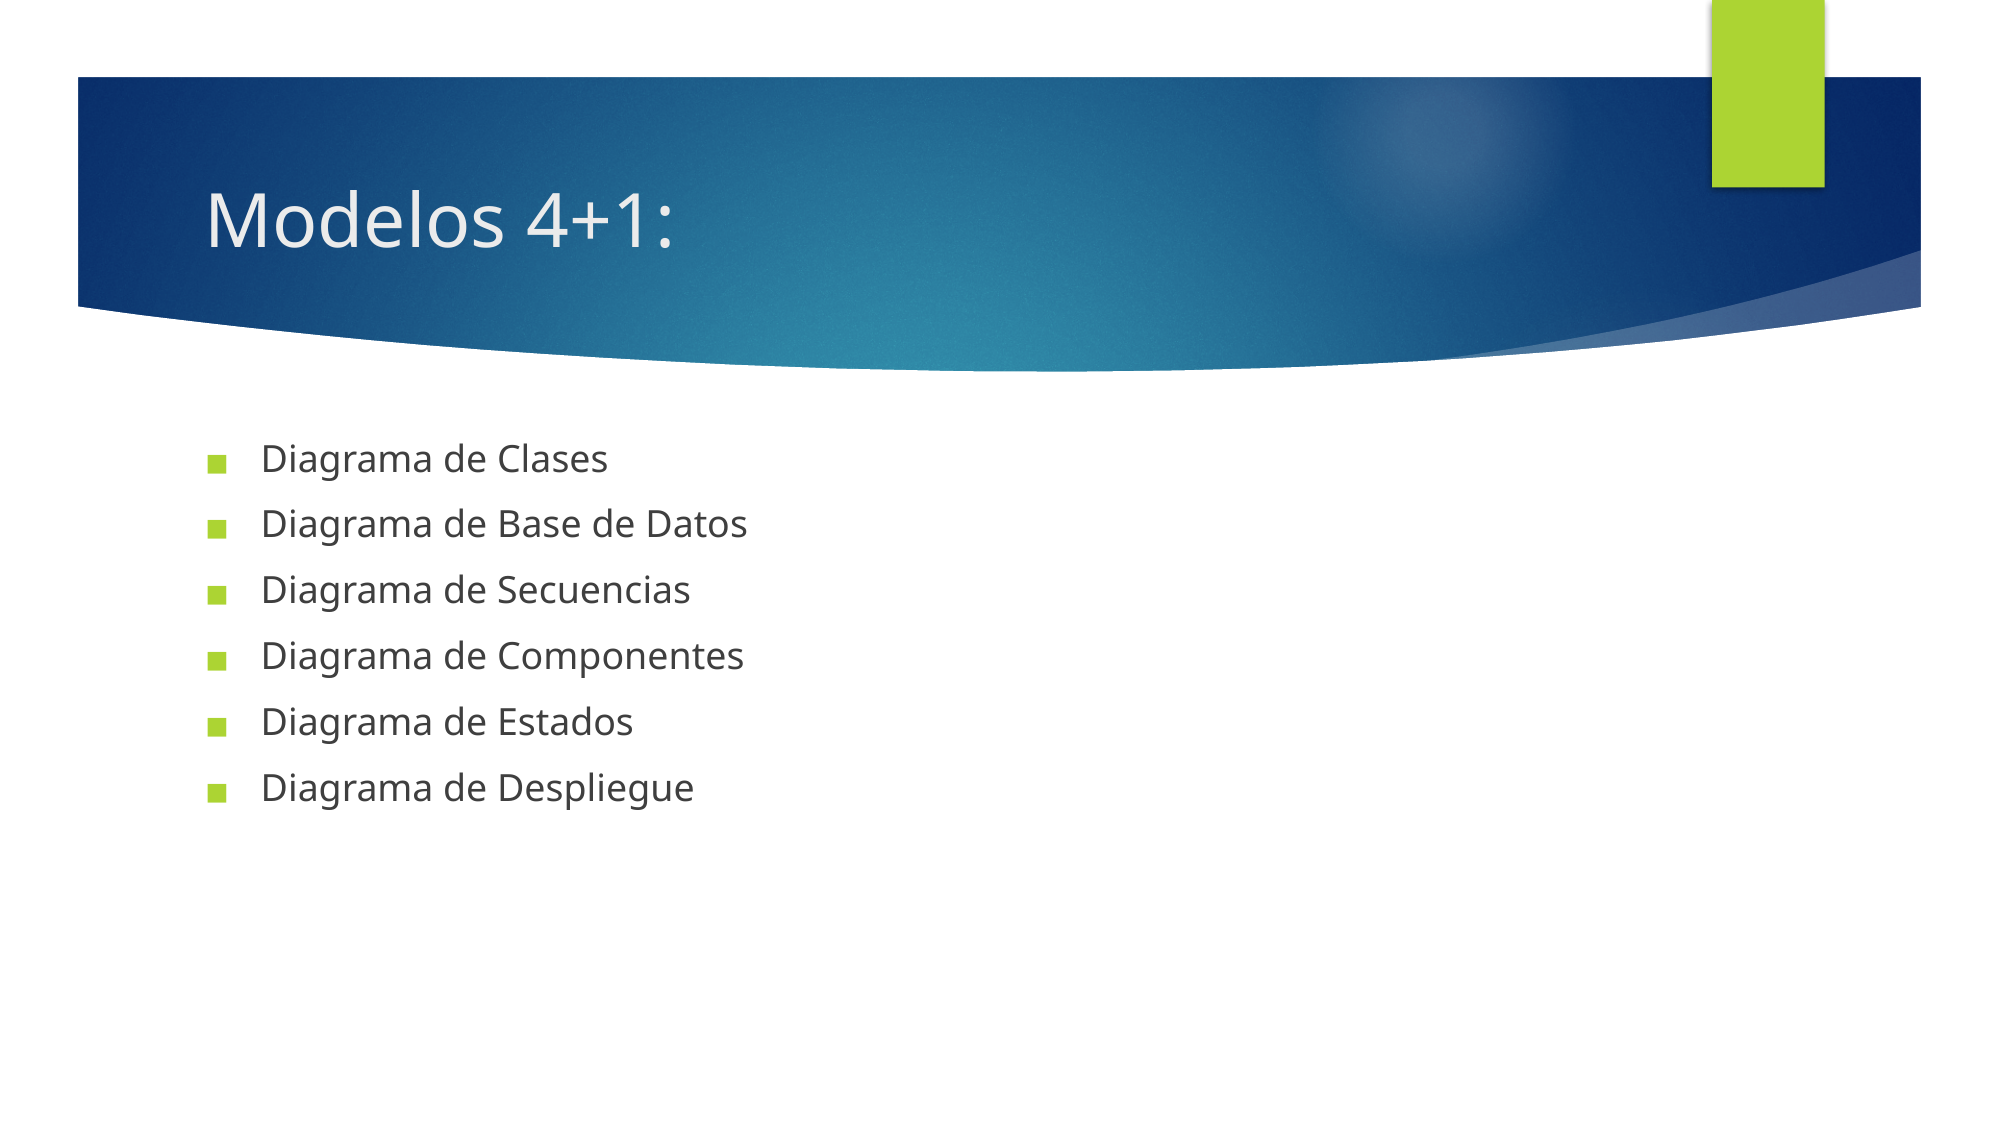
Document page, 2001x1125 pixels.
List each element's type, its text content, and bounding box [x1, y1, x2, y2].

picture [79, 78, 1920, 371]
title Modelos 4+1: [189, 159, 1627, 276]
list Diagrama de Clases Diagrama de Base de Datos Diagrama de Secuencias Diagrama de Componentes Diagrama de Estados Diagrama de Despliegue [189, 427, 1627, 856]
